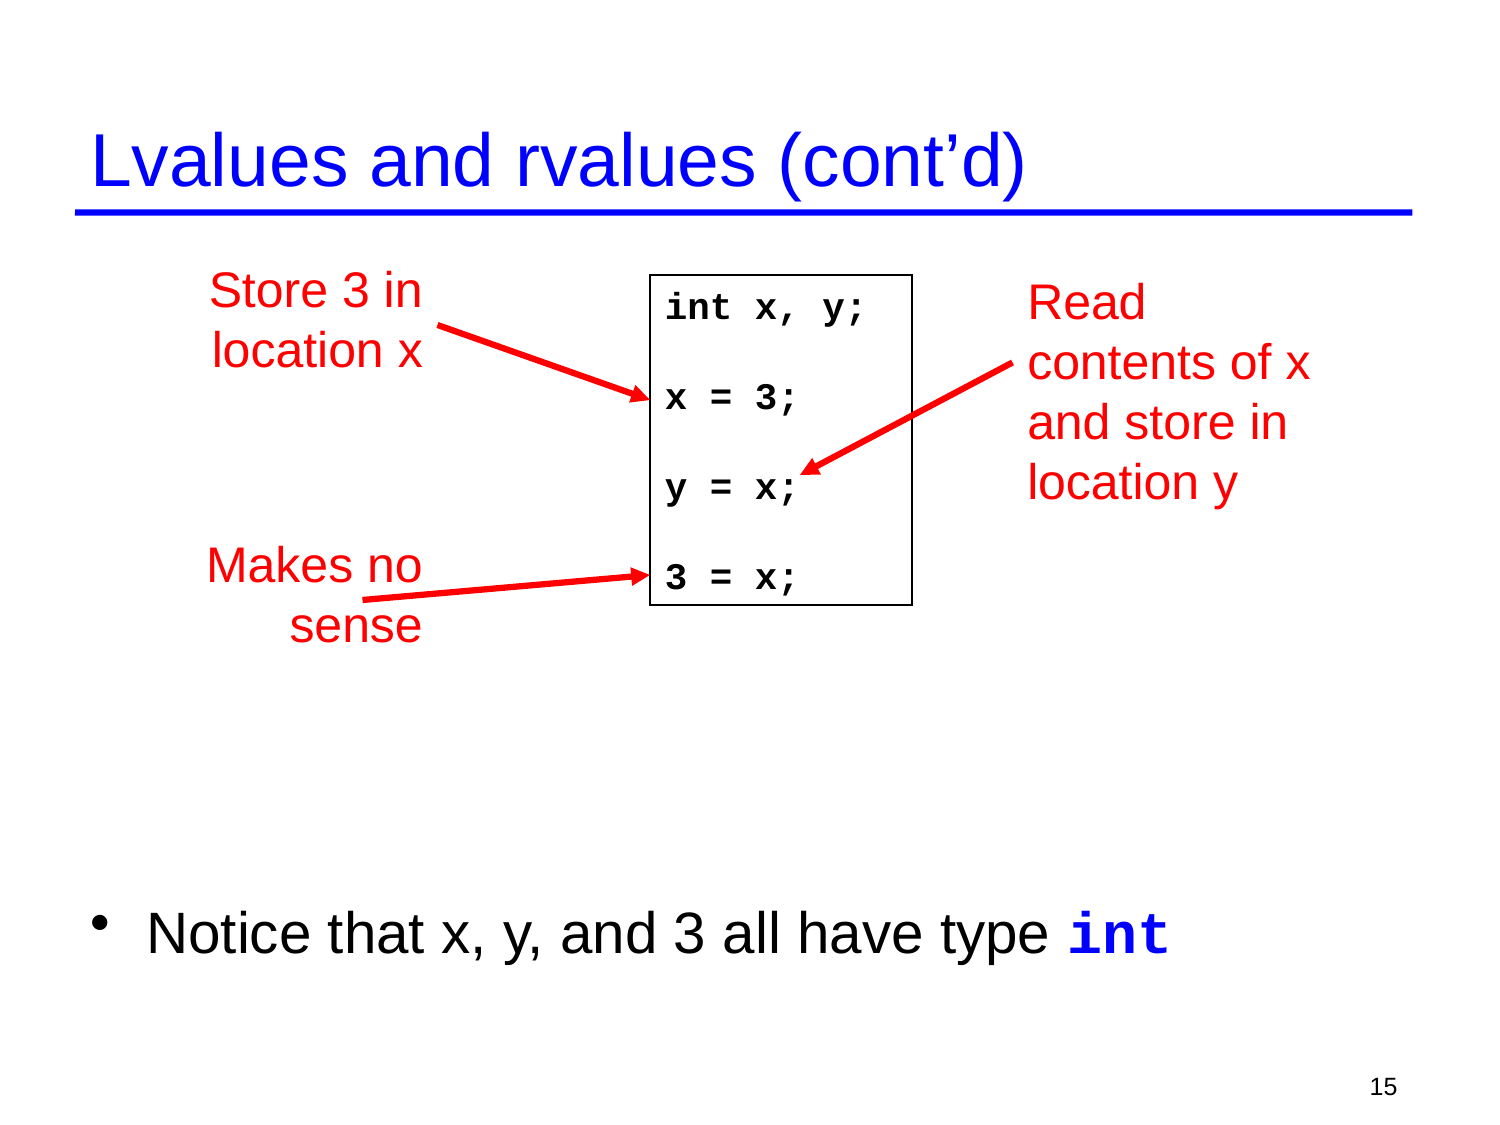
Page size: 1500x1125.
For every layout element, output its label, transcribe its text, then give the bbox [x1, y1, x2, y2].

text_box Store 3 in location x [99, 249, 438, 385]
text_box Read contents of x and store in location y [1012, 262, 1350, 518]
text_box int x, y; x = 3; y = x; 3 = x; [650, 274, 913, 605]
title Lvalues and rvalues (cont’d) [74, 99, 1413, 213]
text_box [799, 362, 1013, 475]
text_box [437, 324, 650, 402]
text_box Makes no sense [99, 524, 438, 660]
text_box [362, 569, 650, 601]
slide_number 15 [1099, 1062, 1413, 1101]
list Notice that x, y, and 3 all have type int [74, 887, 1413, 1051]
